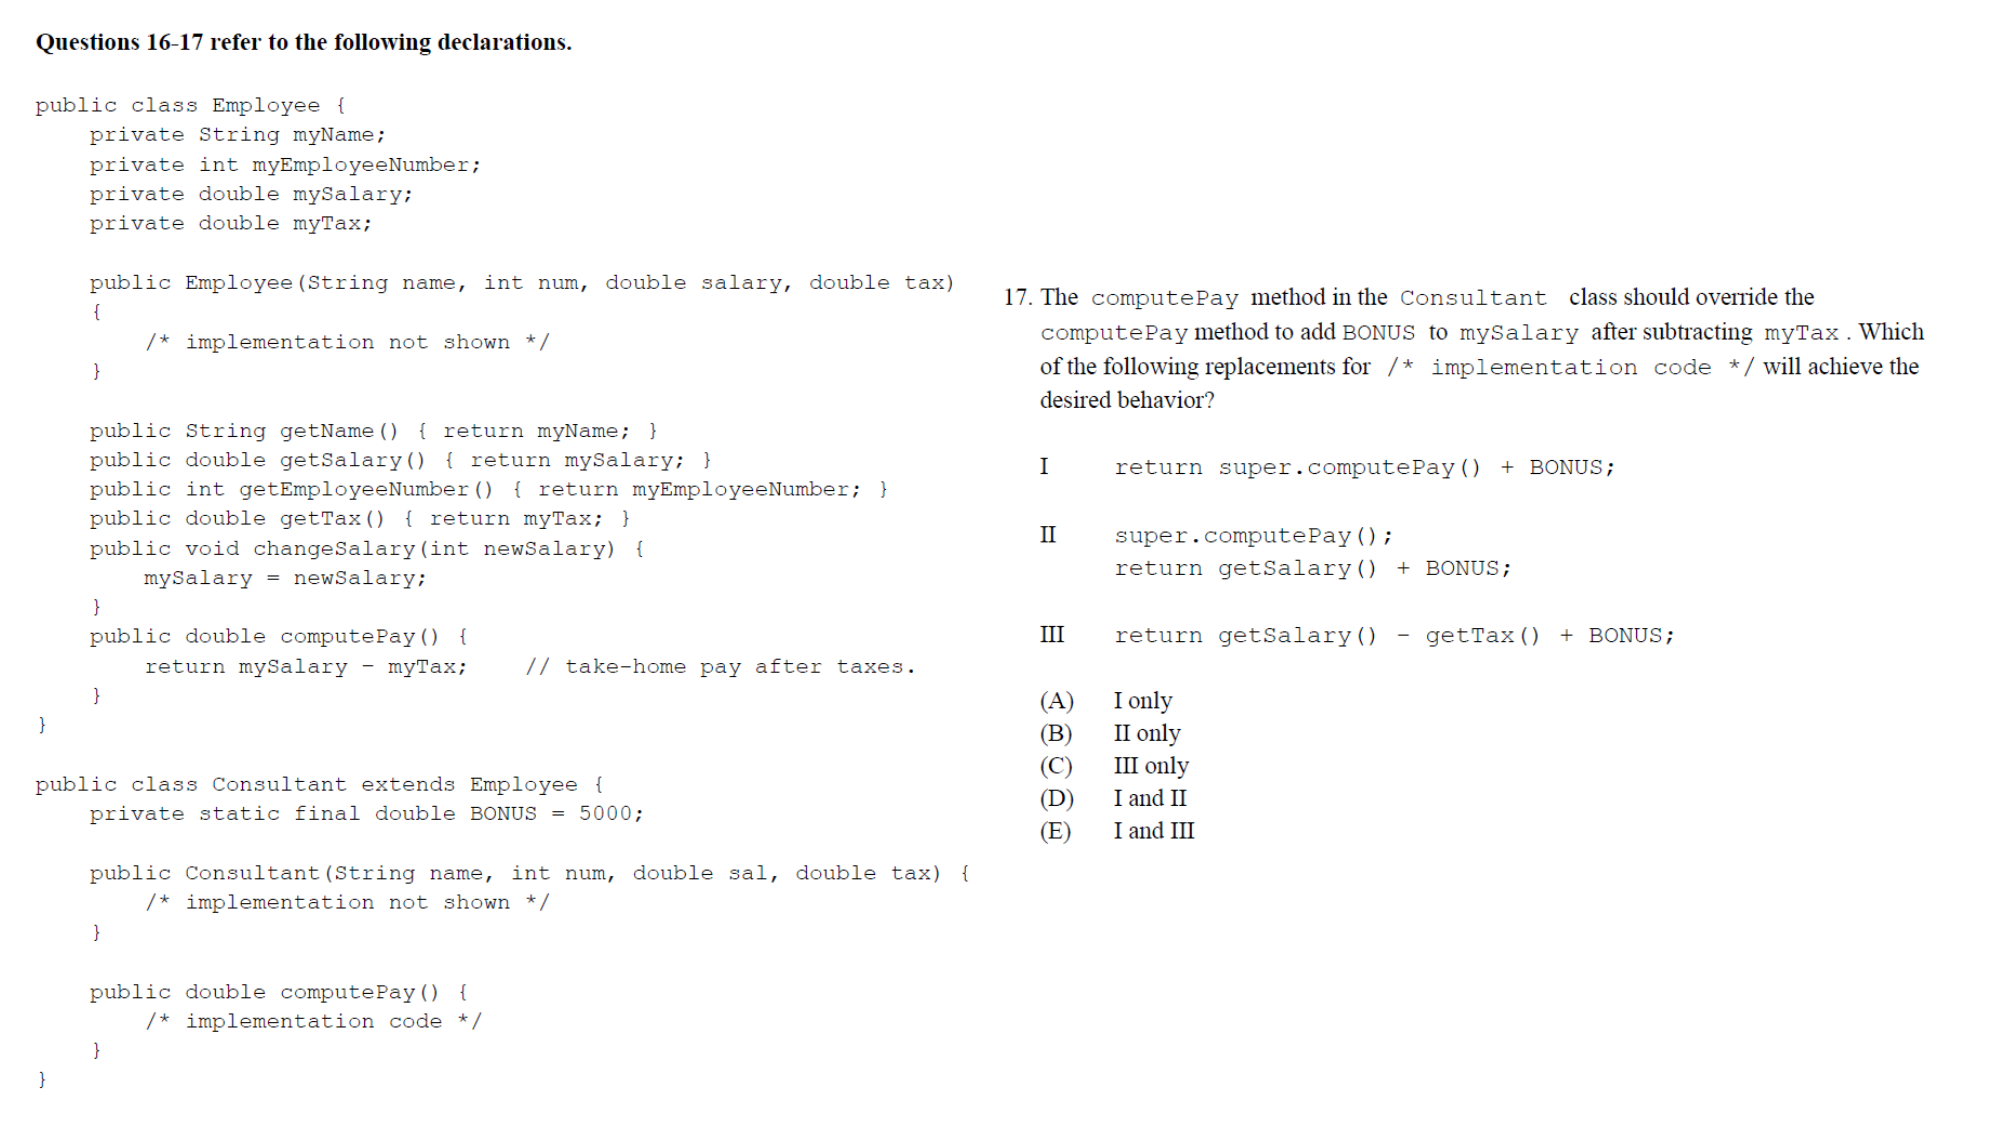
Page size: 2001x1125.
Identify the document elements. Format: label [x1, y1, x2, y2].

picture [995, 268, 1961, 857]
picture [27, 25, 980, 1100]
